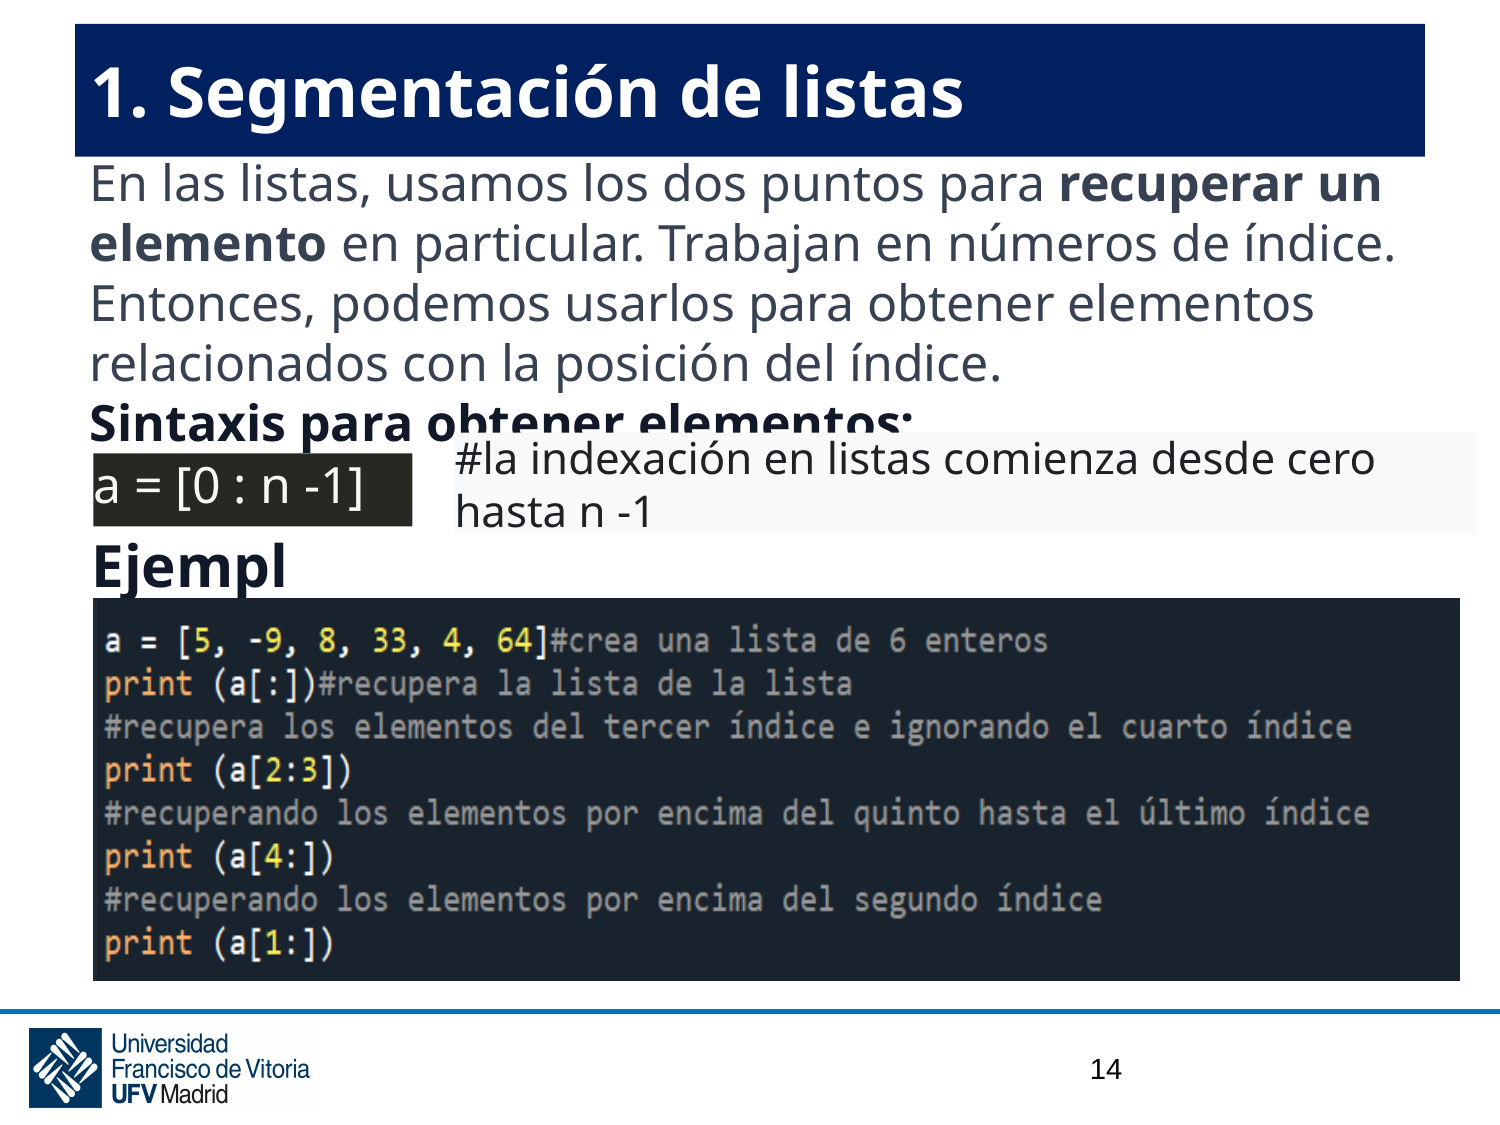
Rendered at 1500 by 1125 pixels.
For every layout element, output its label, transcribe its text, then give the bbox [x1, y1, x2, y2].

text_box Ejemplo: [76, 521, 335, 677]
picture [29, 1028, 319, 1108]
text_box En las listas, usamos los dos puntos para recuperar un elemento en particular. Trabajan en números de índice. Entonces, podemos usarlos para obtener elementos relacionados con la posición del índice. Sintaxis para obtener elementos: [74, 144, 1425, 459]
text_box #la indexación en listas comienza desde cero hasta n -1 [454, 432, 1477, 534]
title 1. Segmentación de listas [75, 23, 1425, 144]
text_box a = [0 : n -1] [93, 453, 413, 527]
slide_number 14 [1074, 1042, 1425, 1103]
picture [93, 597, 1460, 982]
